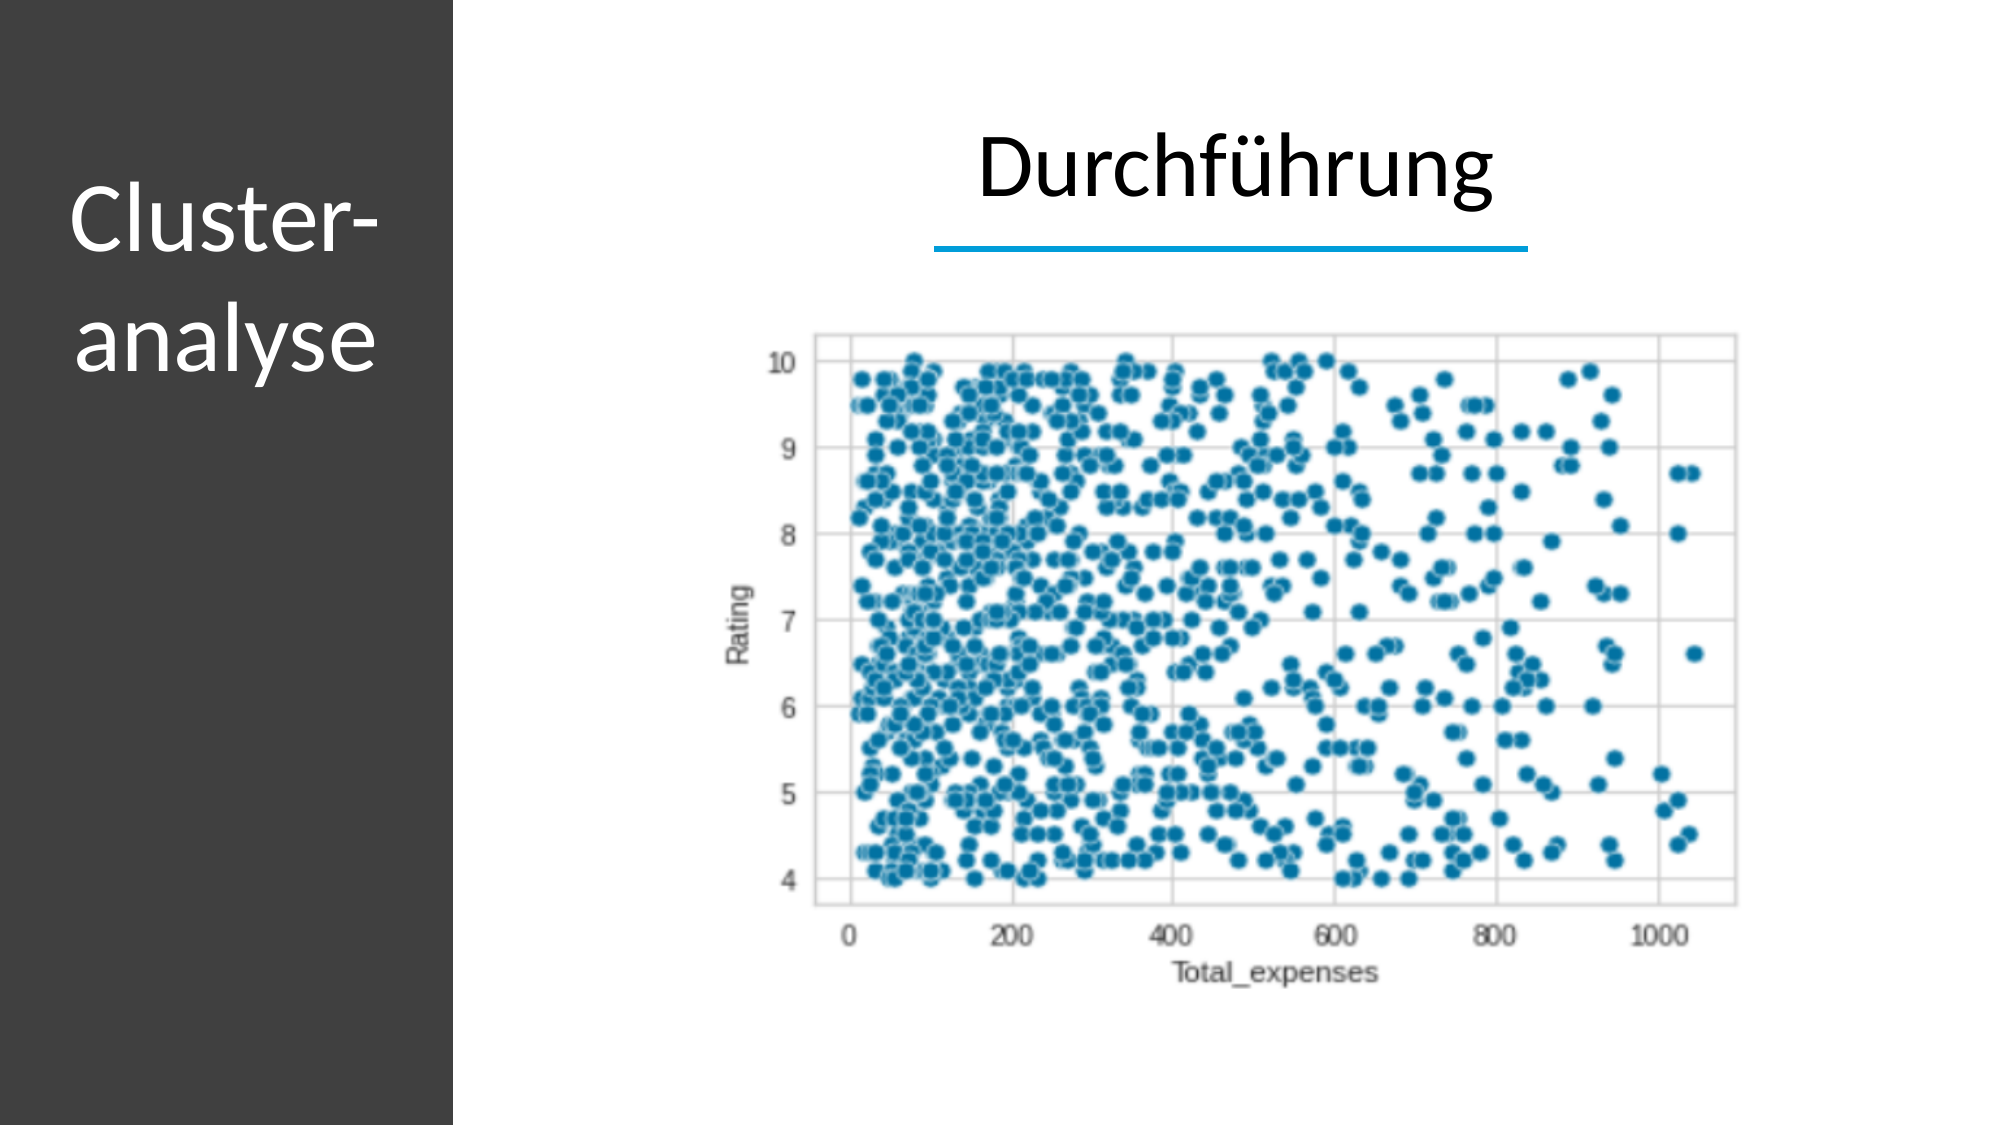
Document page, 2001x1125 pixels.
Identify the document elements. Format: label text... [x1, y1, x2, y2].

text_box Durchführung [814, 97, 1659, 223]
picture [688, 308, 1784, 1028]
text_box [0, 0, 453, 1125]
text_box Cluster-analyse [17, 143, 434, 399]
